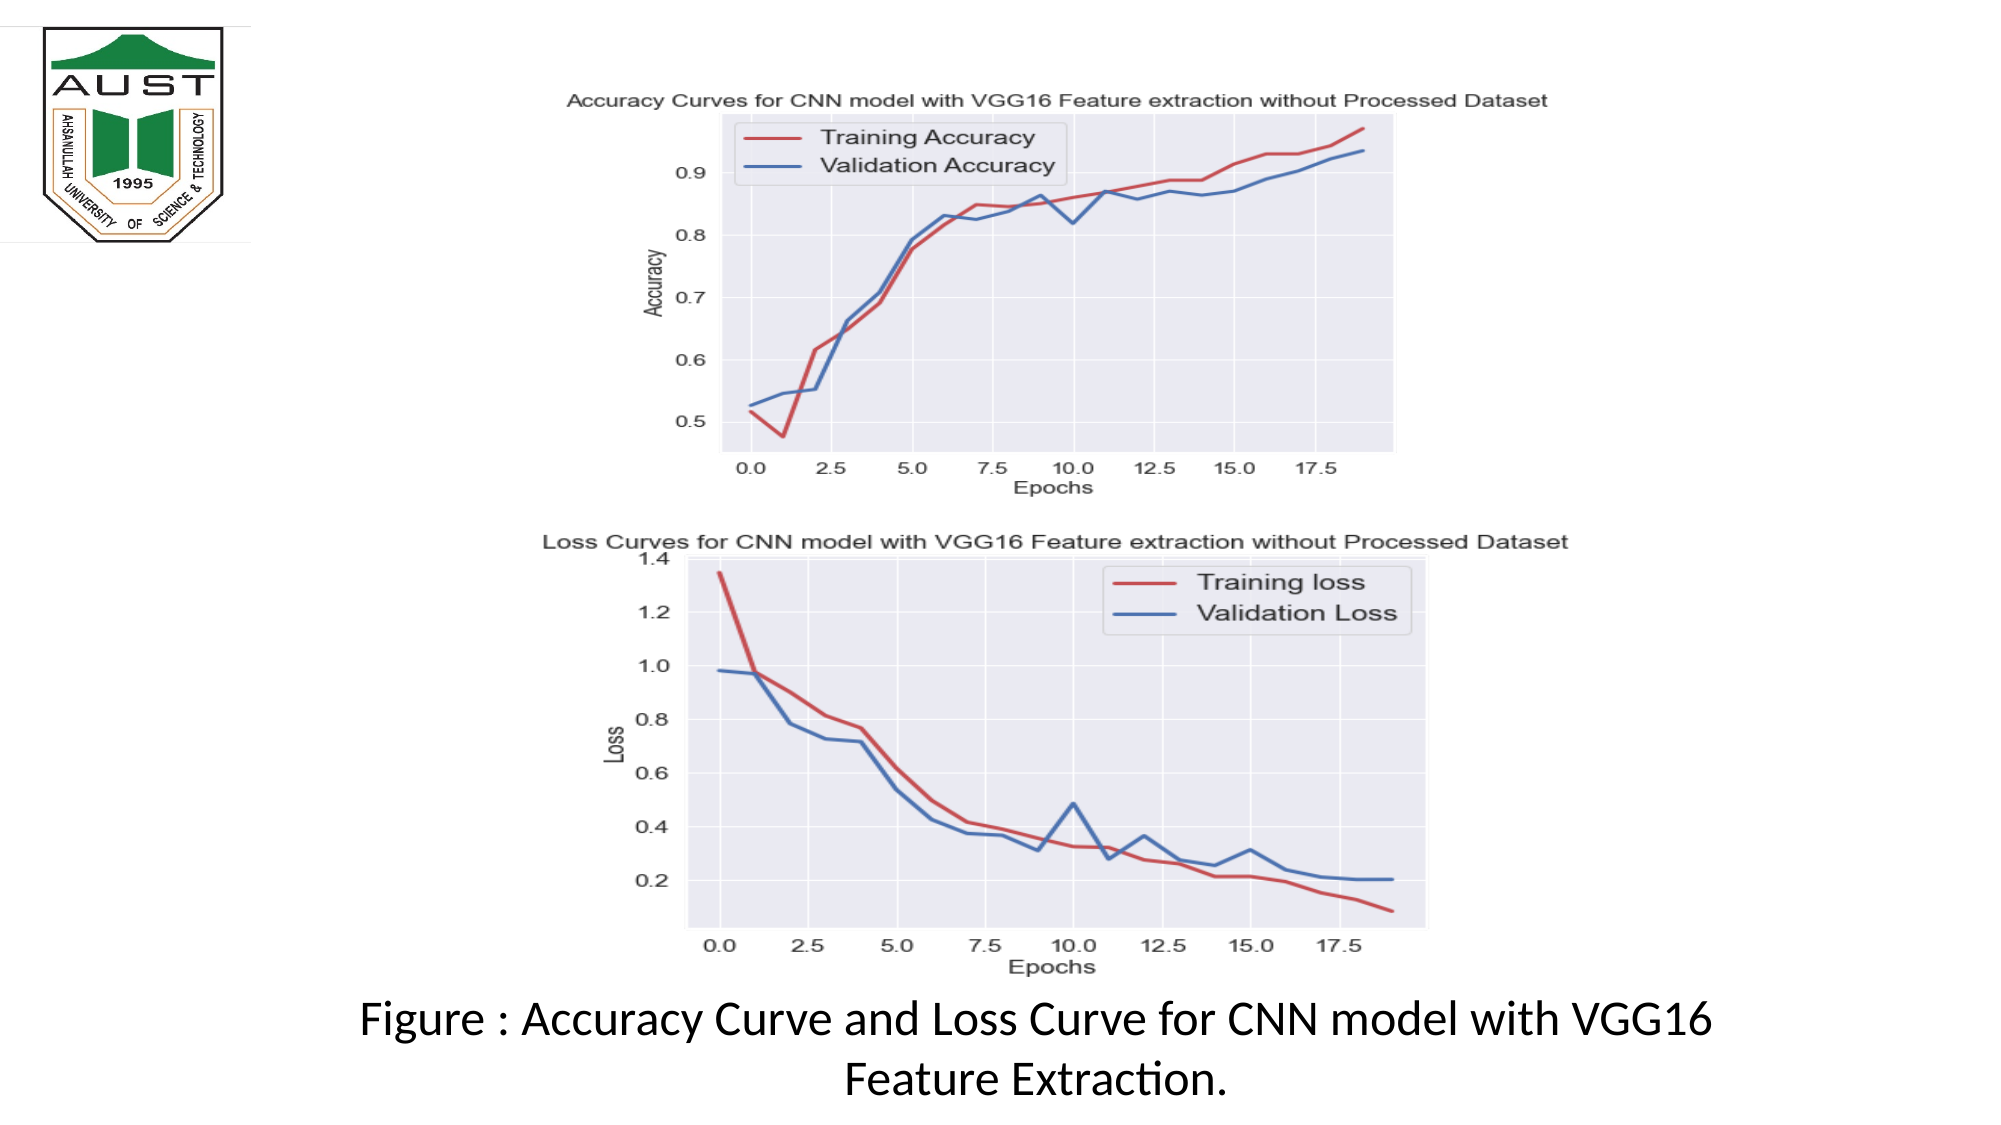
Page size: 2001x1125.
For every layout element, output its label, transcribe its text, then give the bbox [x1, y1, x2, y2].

text_box Figure : Accuracy Curve and Loss Curve for CNN model with VGG16 Feature Extraction. [293, 1009, 1780, 1082]
picture [293, 26, 1821, 1009]
picture [0, 26, 251, 243]
